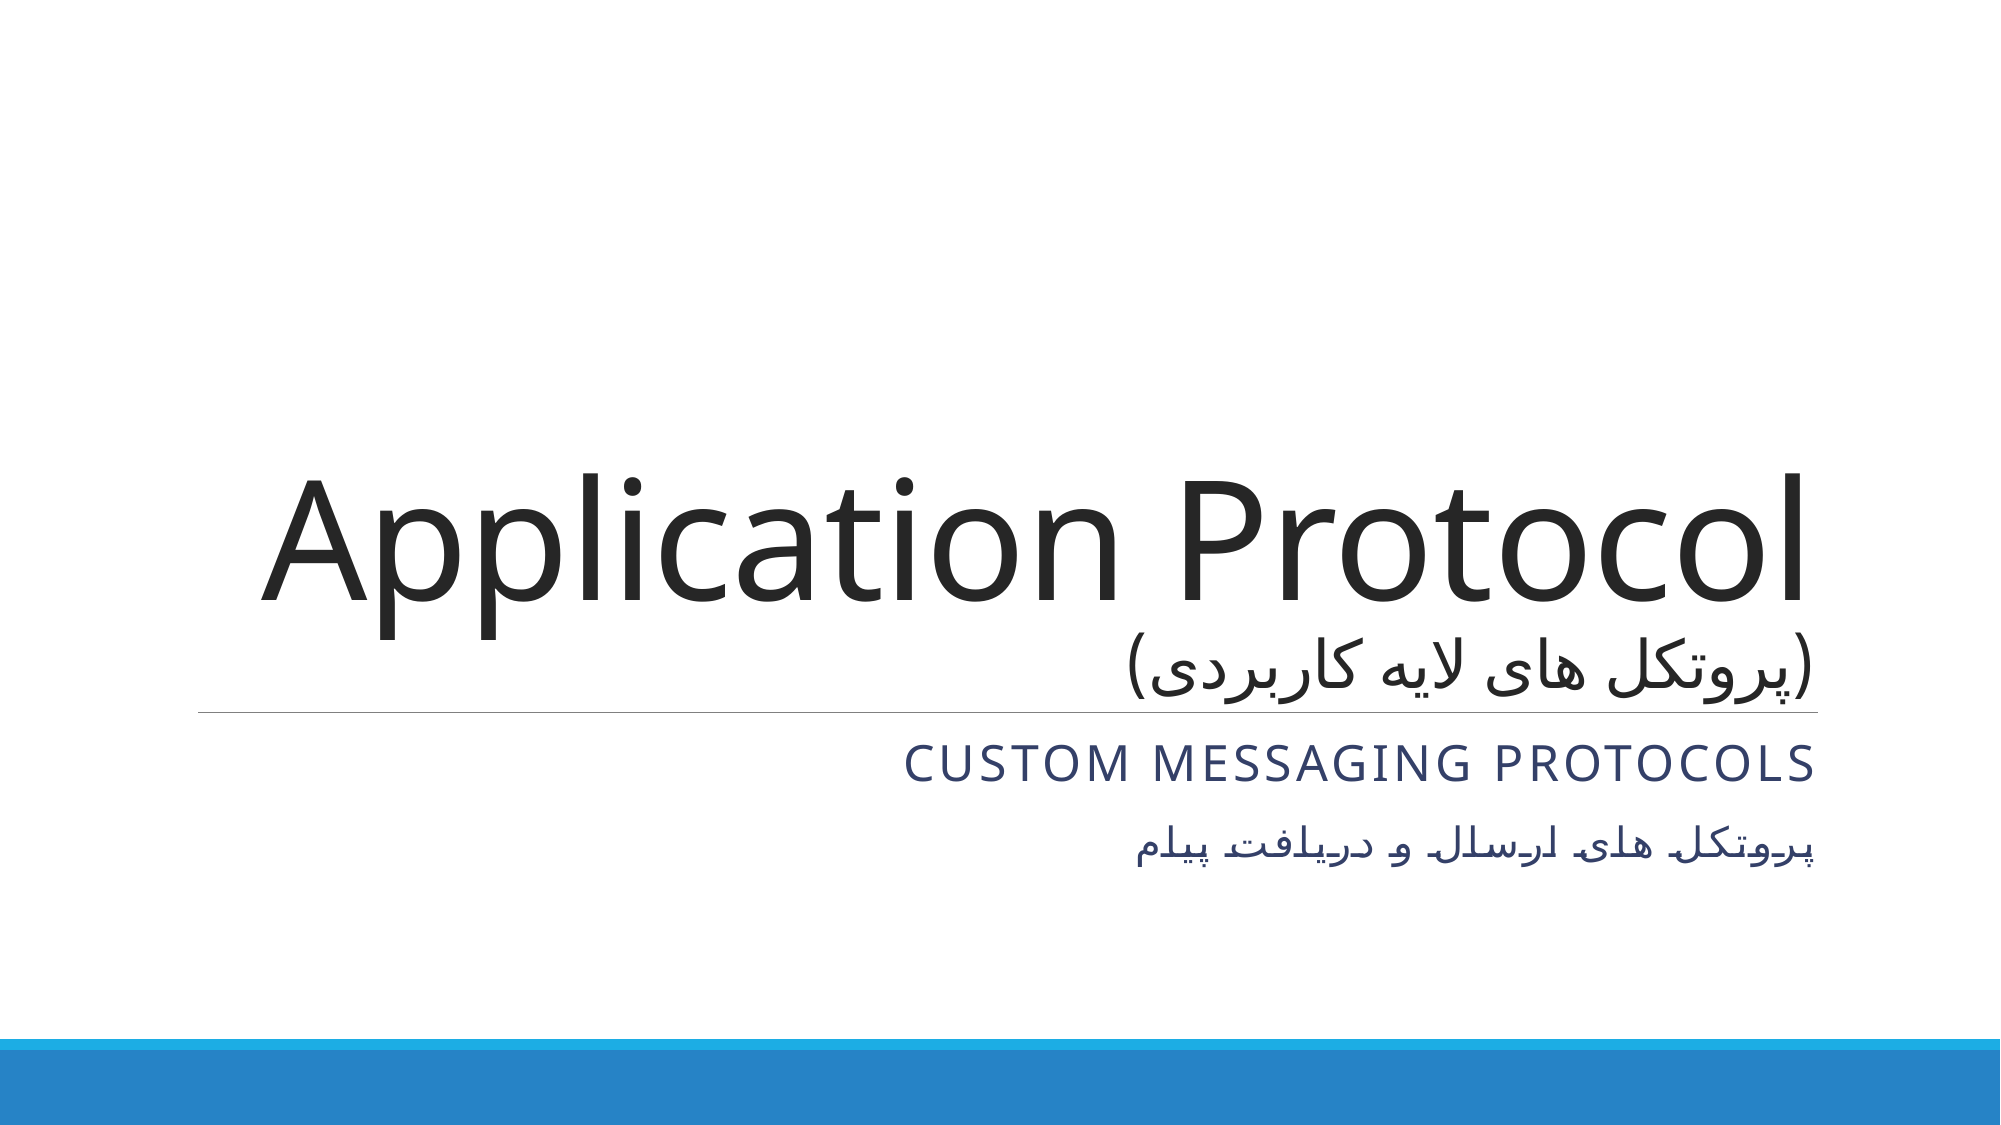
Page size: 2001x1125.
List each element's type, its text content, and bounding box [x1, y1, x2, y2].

subtitle Custom Messaging Protocols پروتکل های ارسال و دریافت پیام [180, 730, 1831, 919]
title Application Protocol (پروتکل های لایه کاربردی) [180, 124, 1830, 710]
